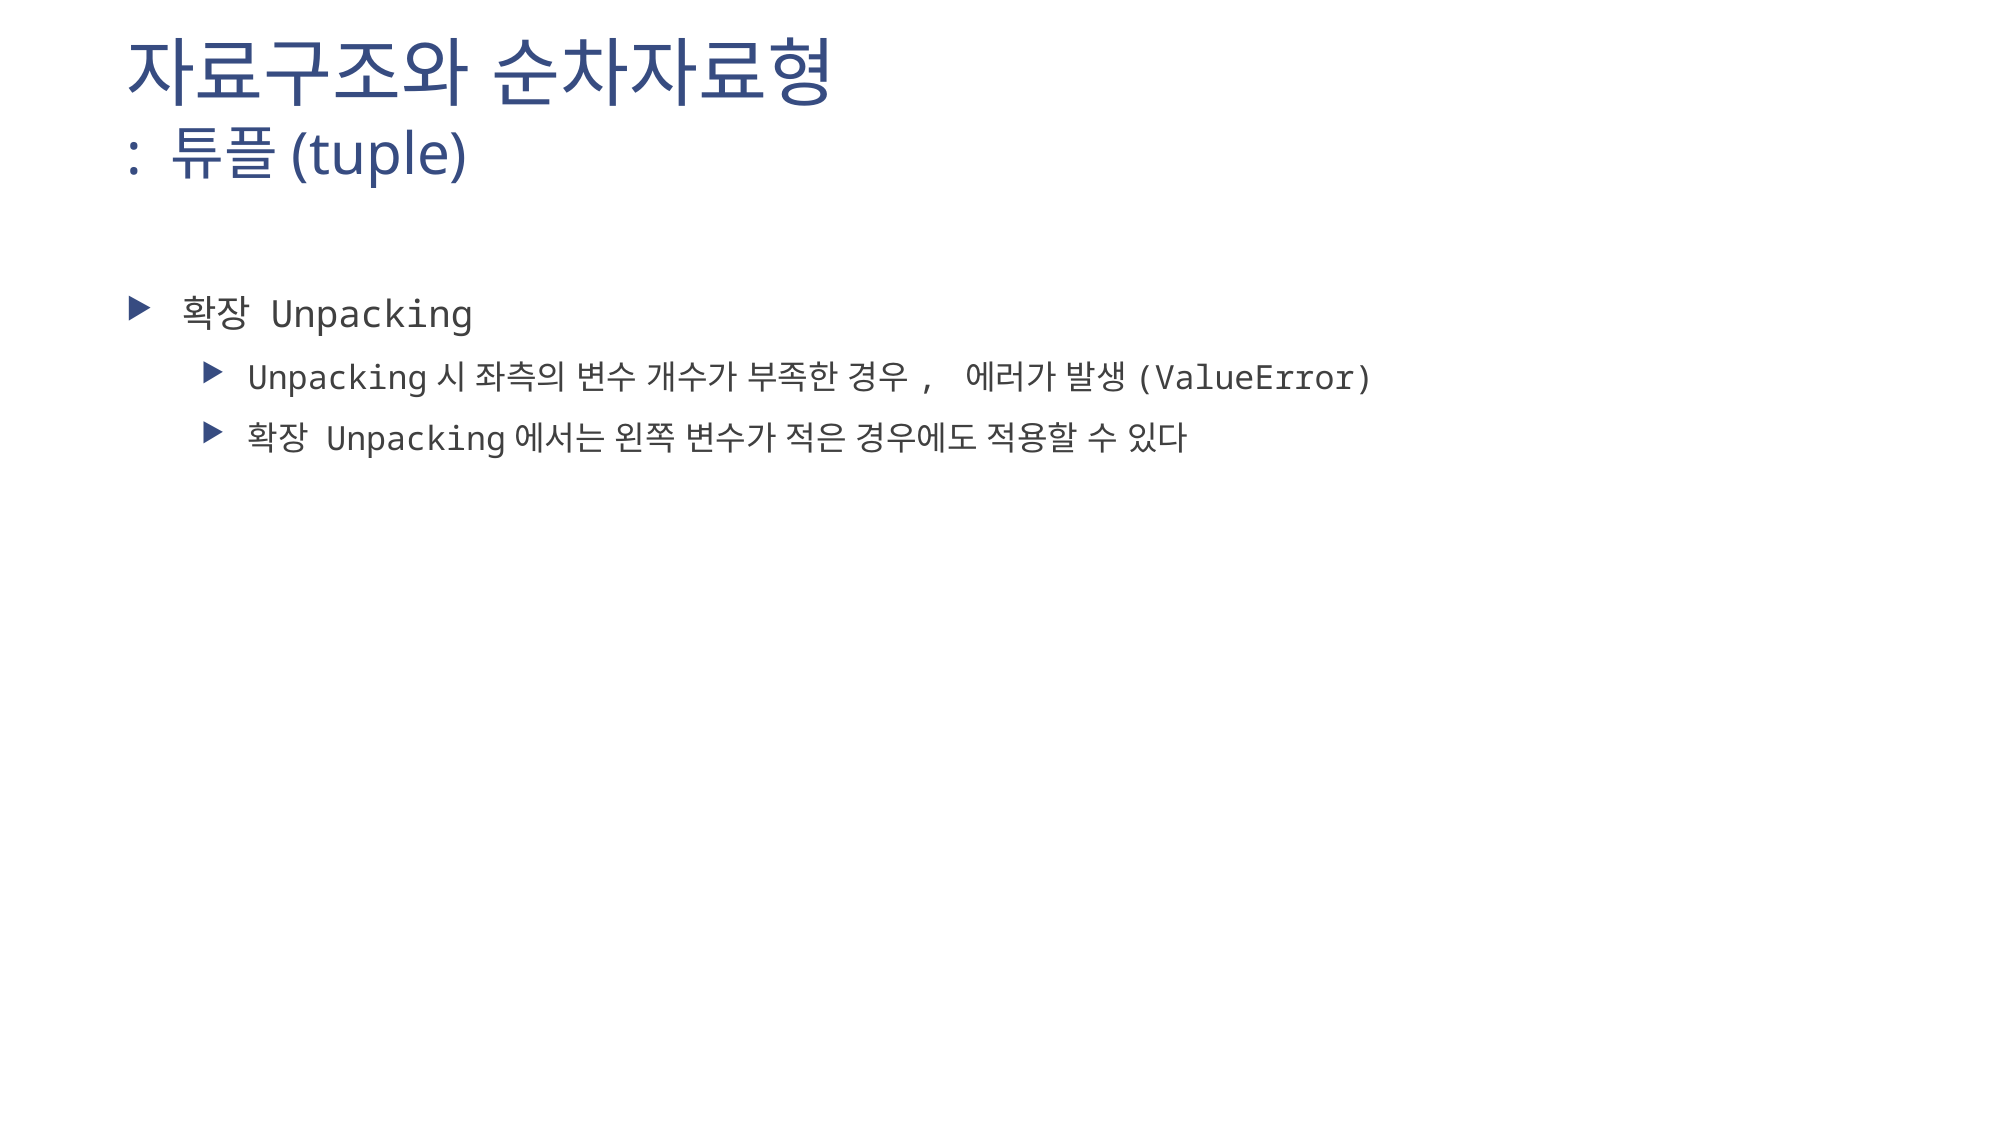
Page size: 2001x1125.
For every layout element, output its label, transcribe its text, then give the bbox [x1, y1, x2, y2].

list 확장 Unpacking Unpacking시 좌측의 변수 개수가 부족한 경우, 에러가 발생(ValueError) 확장 Unpacking에서는 왼쪽 변수가 적은 경우에도 적용할 수 있다 [111, 216, 1846, 992]
title 자료구조와 순차자료형 : 튜플(tuple) [111, 18, 1522, 216]
